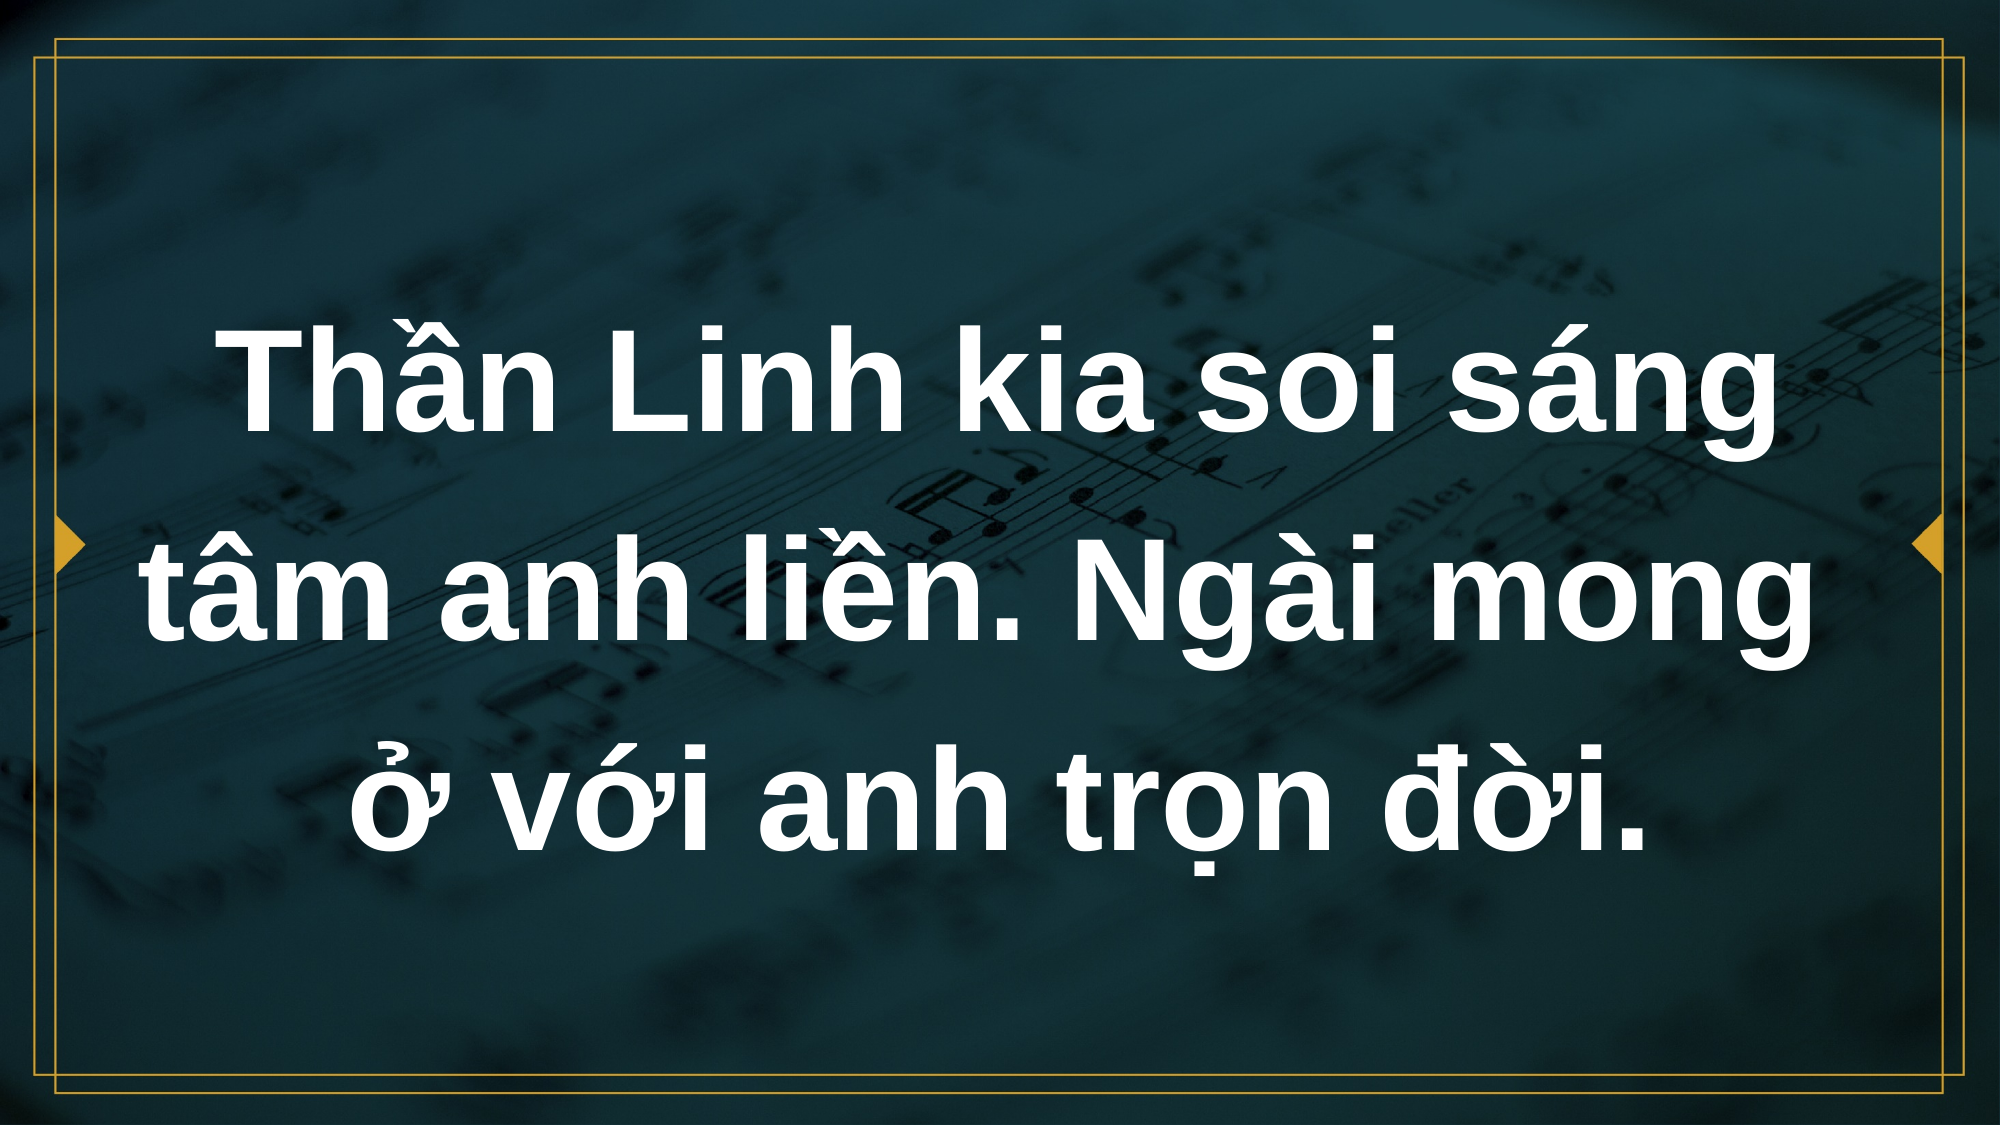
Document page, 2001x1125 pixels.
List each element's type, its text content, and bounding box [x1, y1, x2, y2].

picture [0, 0, 2000, 1125]
title Thần Linh kia soi sáng tâm anh liền. Ngài mong ở với anh trọn đời. [55, 53, 1945, 1077]
